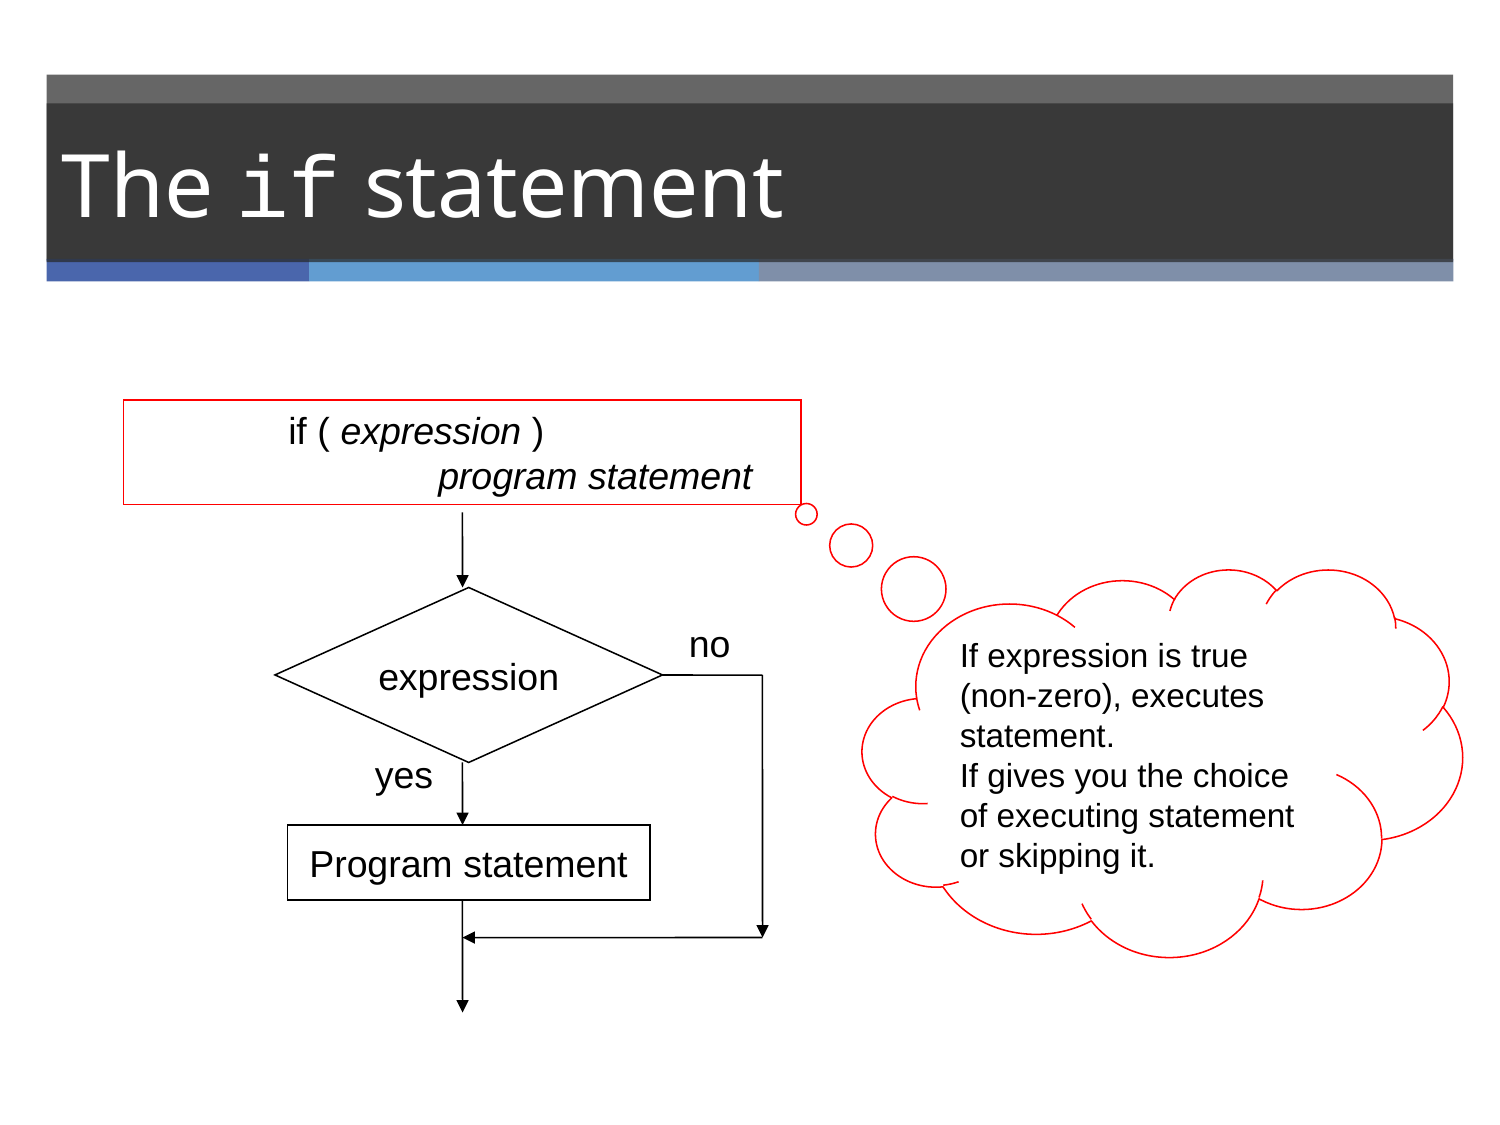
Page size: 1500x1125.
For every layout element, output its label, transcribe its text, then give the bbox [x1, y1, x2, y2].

text_box If expression is true (non-zero), executes statement. If gives you the choice of executing statement or skipping it. [861, 569, 1463, 958]
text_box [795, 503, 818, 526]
text_box [456, 762, 469, 826]
text_box if ( expression ) program statement [123, 399, 802, 505]
text_box [462, 931, 763, 944]
text_box If expression is true (non-zero), executes statement. If gives you the choice of executing statement or skipping it. [881, 556, 947, 622]
title The if statement [46, 103, 1454, 263]
text_box [456, 938, 469, 1013]
text_box [456, 512, 469, 588]
text_box Program statement [287, 824, 650, 900]
text_box [756, 674, 769, 937]
text_box yes [360, 743, 448, 804]
text_box expression [274, 587, 663, 763]
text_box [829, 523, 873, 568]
text_box no [674, 612, 746, 673]
